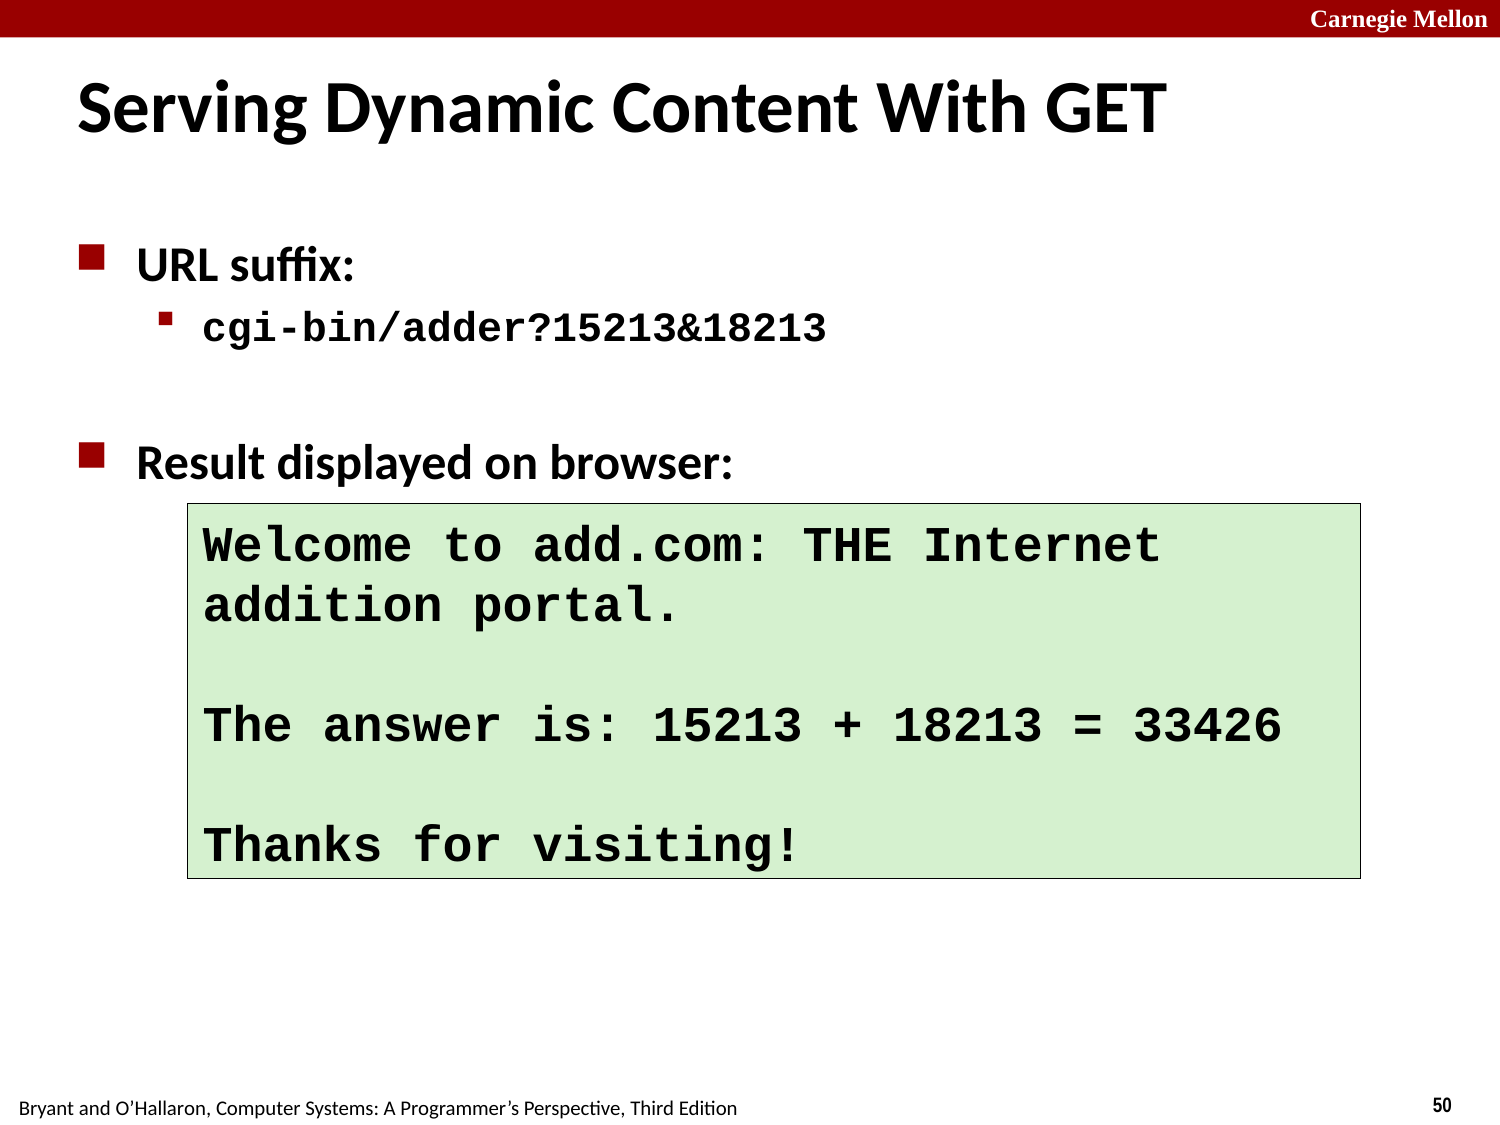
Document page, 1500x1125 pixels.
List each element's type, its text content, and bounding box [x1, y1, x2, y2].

title Serving Dynamic Content With GET [62, 49, 1463, 163]
list URL suffix: cgi-bin/adder?15213&18213 Result displayed on browser: [64, 223, 1361, 1040]
text_box Welcome to add.com: THE Internet addition portal. The answer is: 15213 + 18213 = 33426 Thanks for visiting! [187, 503, 1361, 879]
